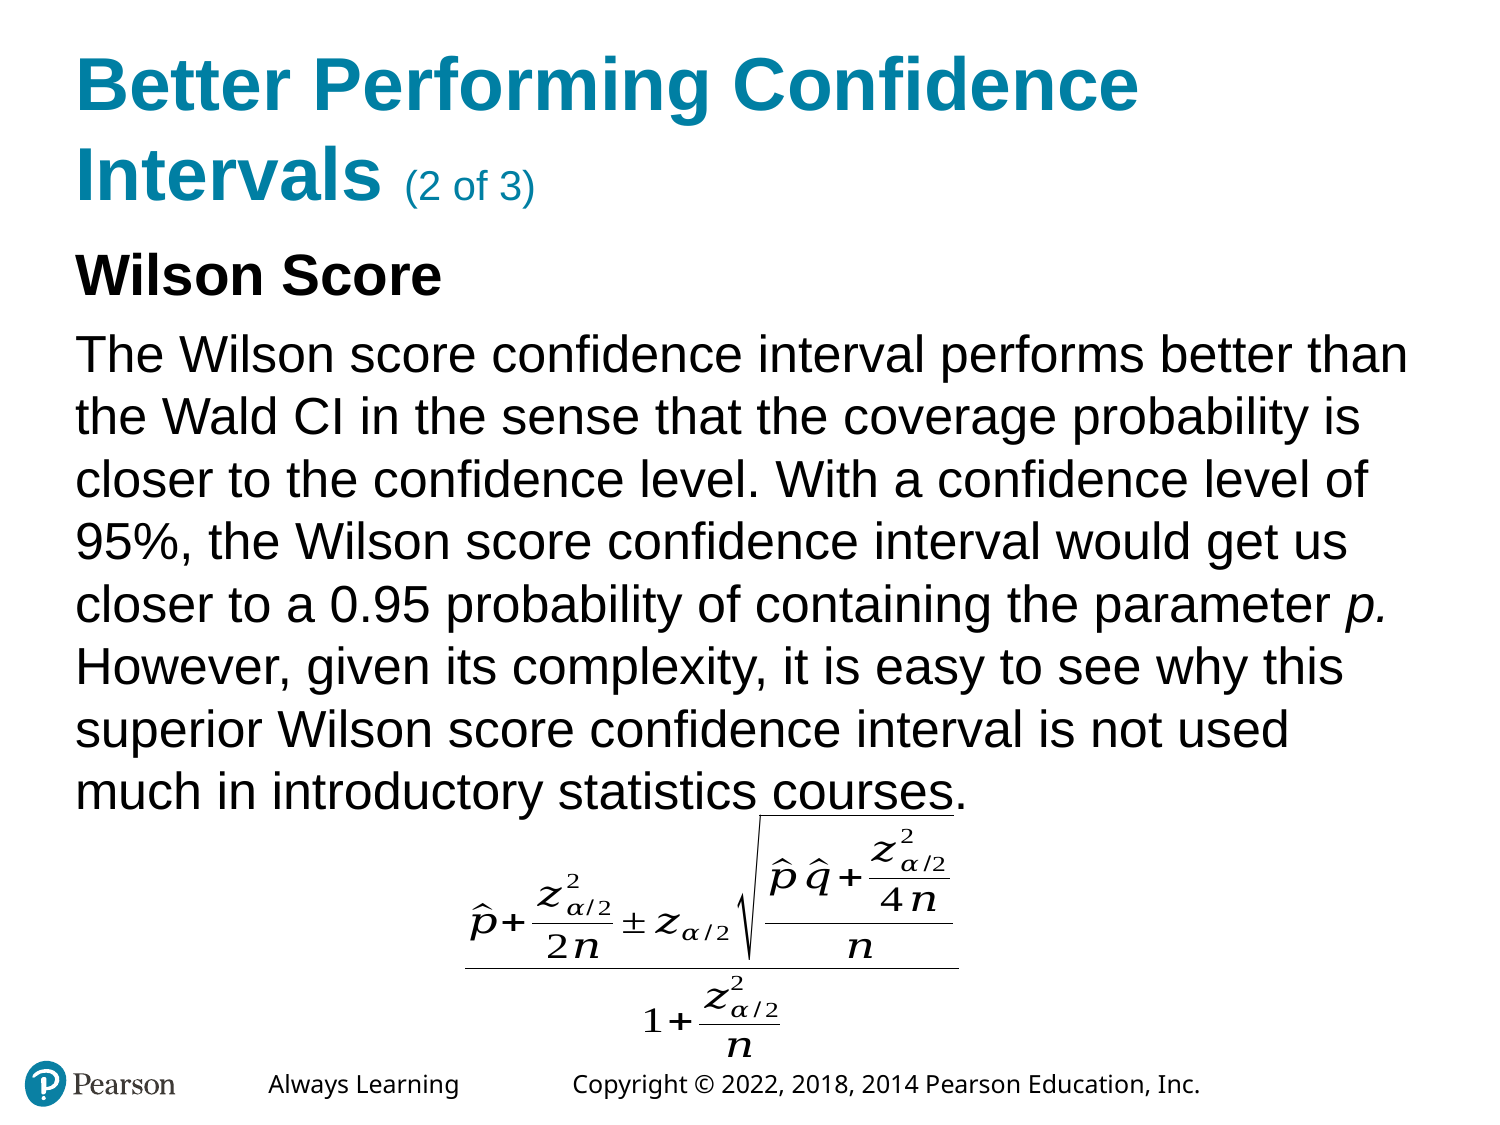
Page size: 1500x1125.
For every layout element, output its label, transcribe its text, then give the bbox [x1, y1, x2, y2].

list Wilson Score The Wilson score confidence interval performs better than the Wald CI in the sense that the coverage probability is closer to the confidence level. With a confidence level of 95%, the Wilson score confidence interval would get us closer to a 0.95 probability of containing the parameter p. However, given its complexity, it is easy to see why this superior Wilson score confidence interval is not used much in introductory statistics courses. [75, 237, 1425, 700]
title Better Performing Confidence Intervals (2 of 3) [75, 35, 1425, 216]
